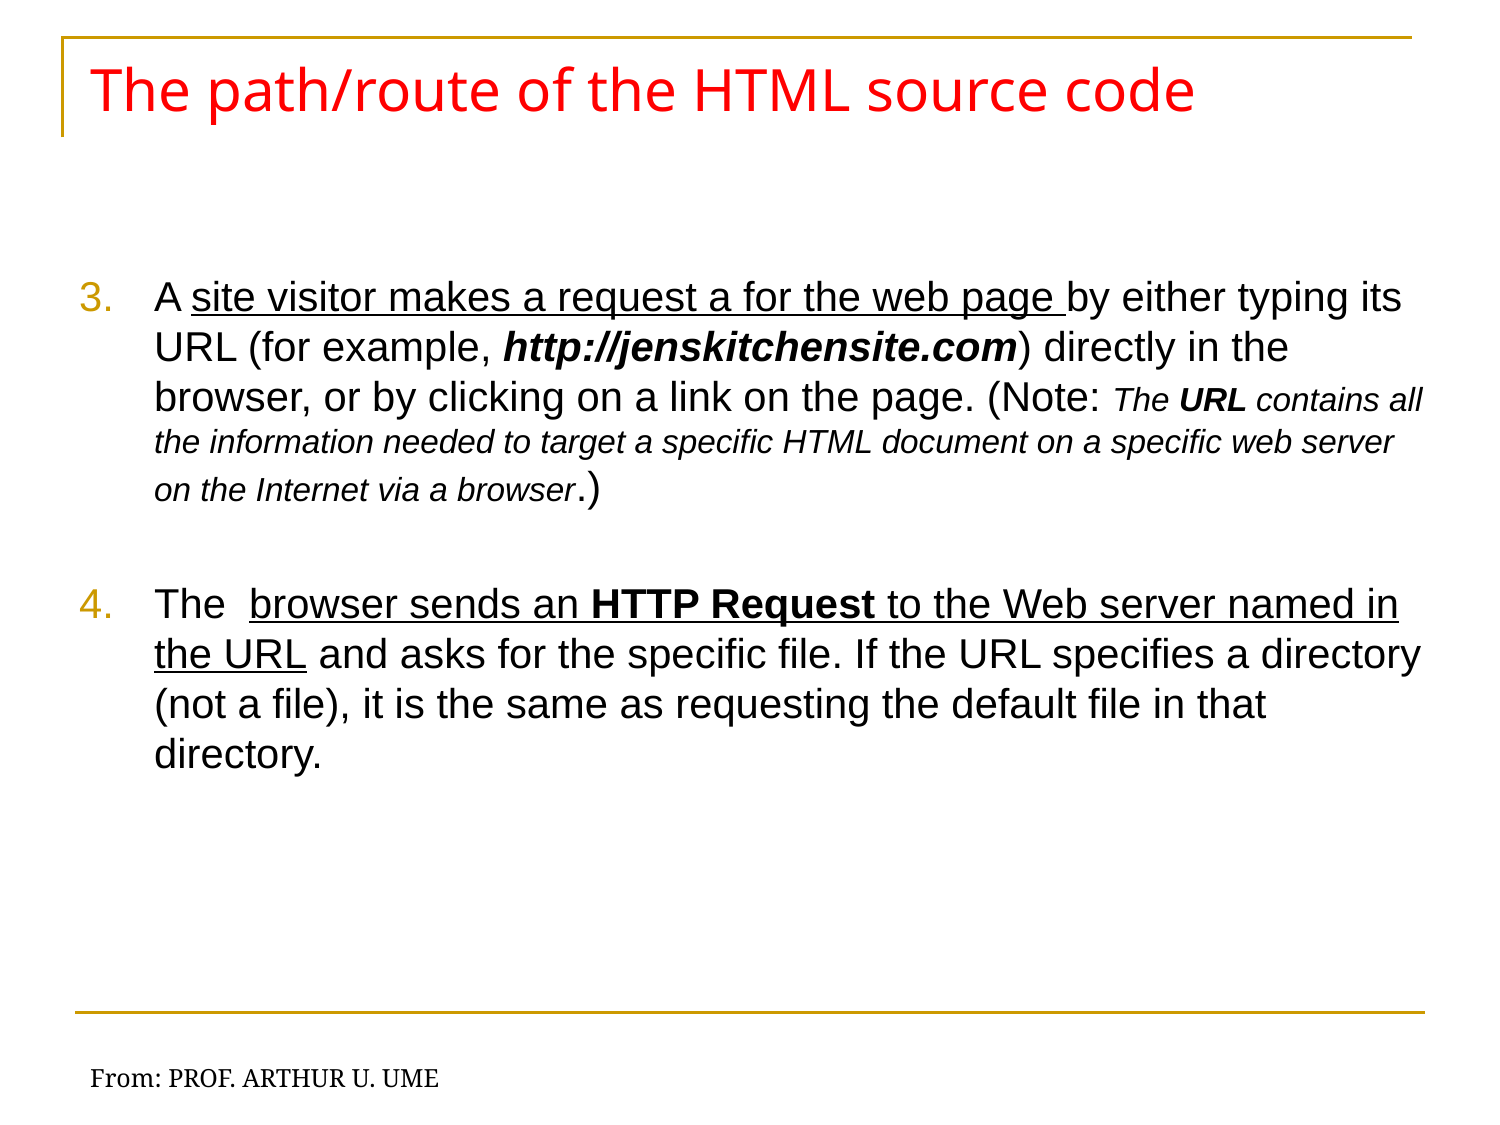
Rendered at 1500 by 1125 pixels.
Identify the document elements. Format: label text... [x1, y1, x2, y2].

title The path/route of the HTML source code [75, 45, 1425, 233]
text_box From: PROF. ARTHUR U. UME [74, 1024, 988, 1100]
list A site visitor makes a request a for the web page by either typing its URL (for example, http://jenskitchensite.com) directly in the browser, or by clicking on a link on the page. (Note: The URL contains all the information needed to target a specific HTML document on a specific web server on the Internet via a browser.) The browser sends an HTTP Request to the Web server named in the URL and asks for the specific file. If the URL specifies a directory (not a file), it is the same as requesting the default file in that directory. [50, 262, 1450, 1006]
